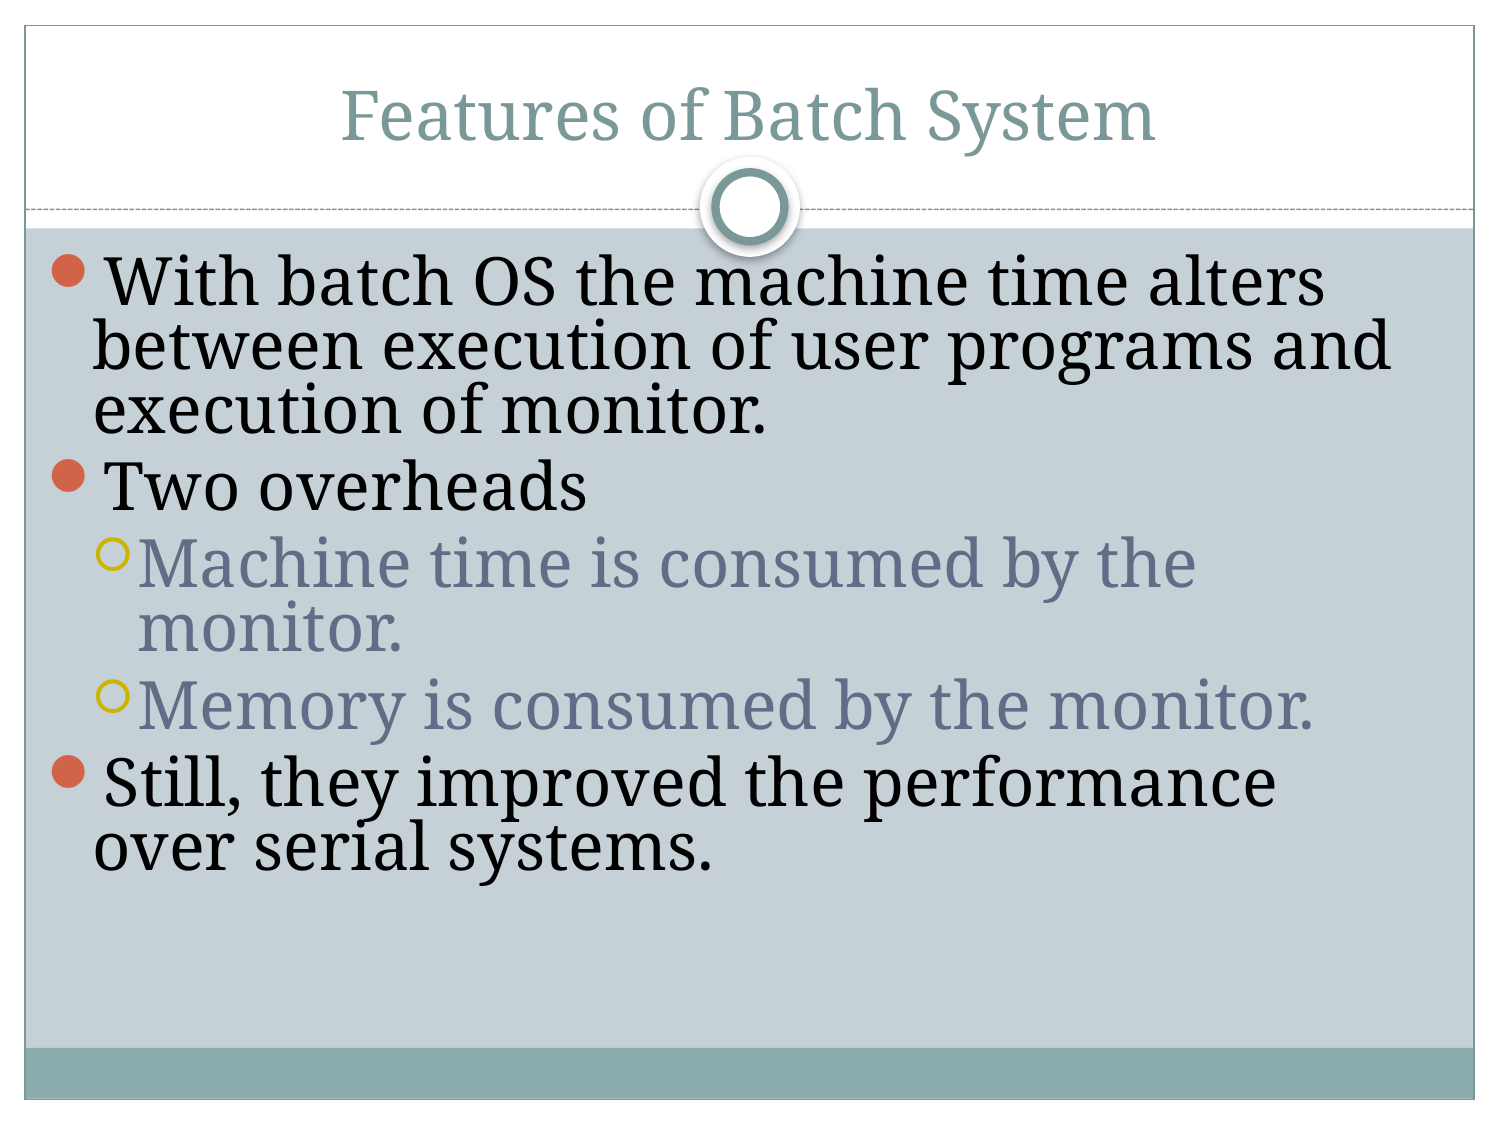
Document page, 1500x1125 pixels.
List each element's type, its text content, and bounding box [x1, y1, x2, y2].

title Features of Batch System [49, 37, 1450, 162]
list With batch OS the machine time alters between execution of user programs and execution of monitor. Two overheads Machine time is consumed by the monitor. Memory is consumed by the monitor. Still, they improved the performance over serial systems. [32, 246, 1439, 1125]
